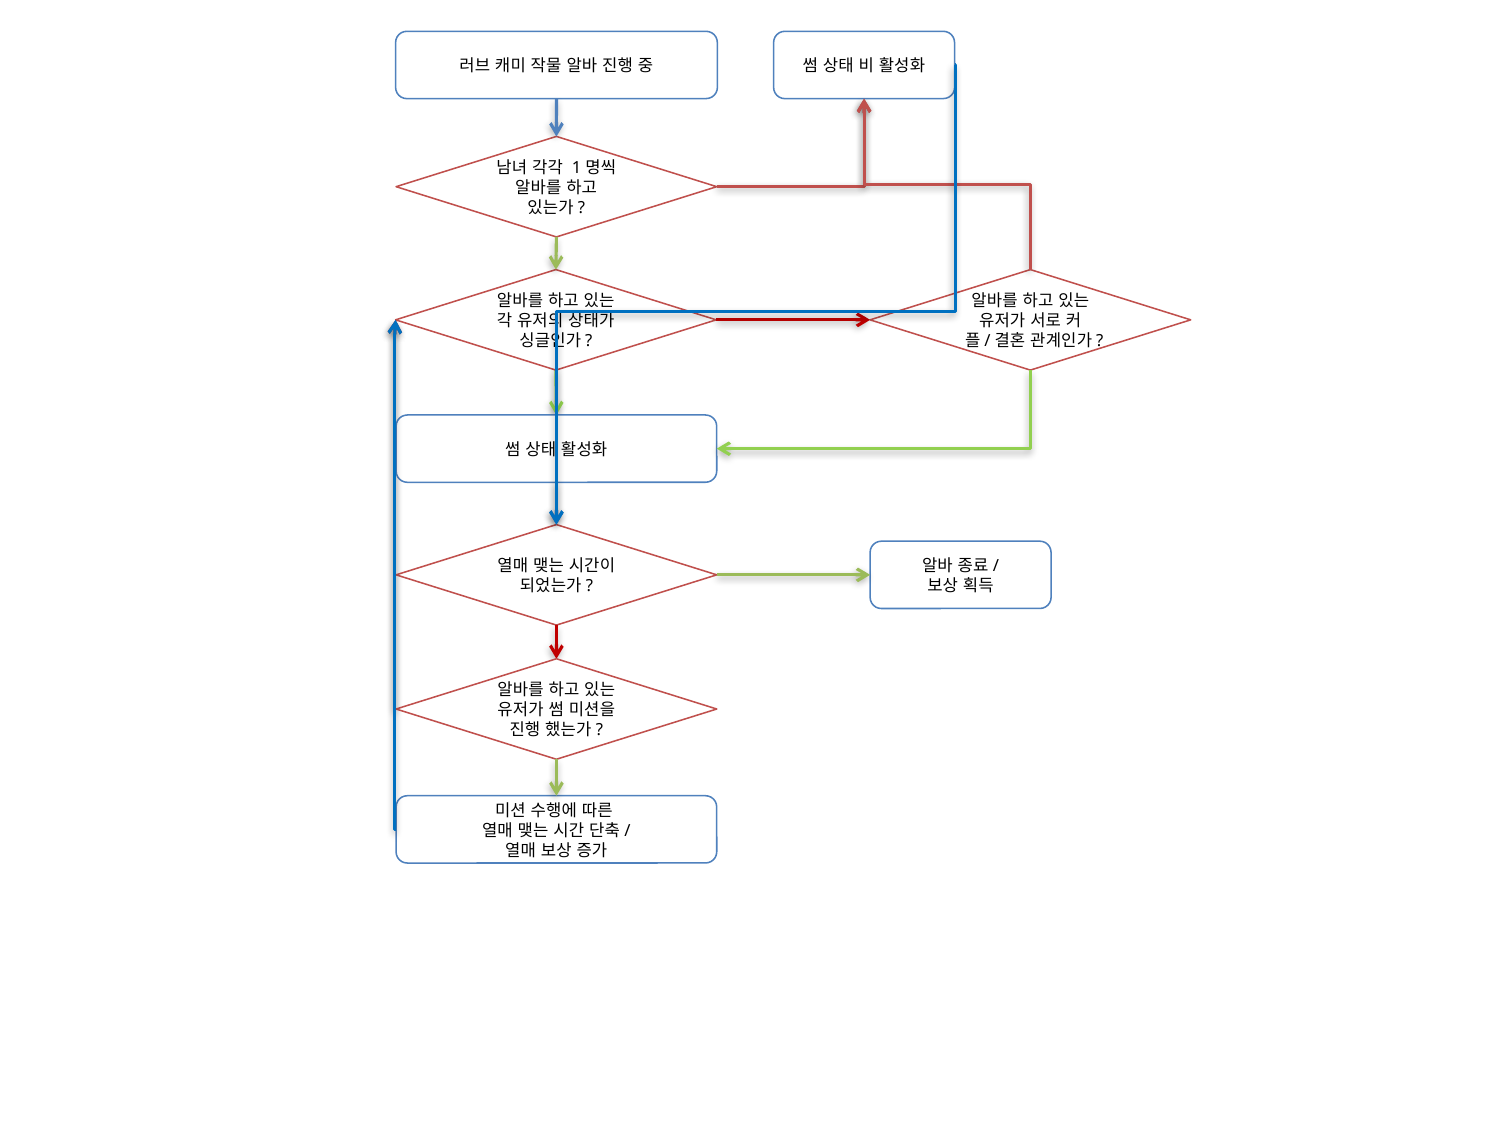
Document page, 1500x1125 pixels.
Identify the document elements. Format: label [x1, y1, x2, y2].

text_box [395, 31, 1191, 864]
